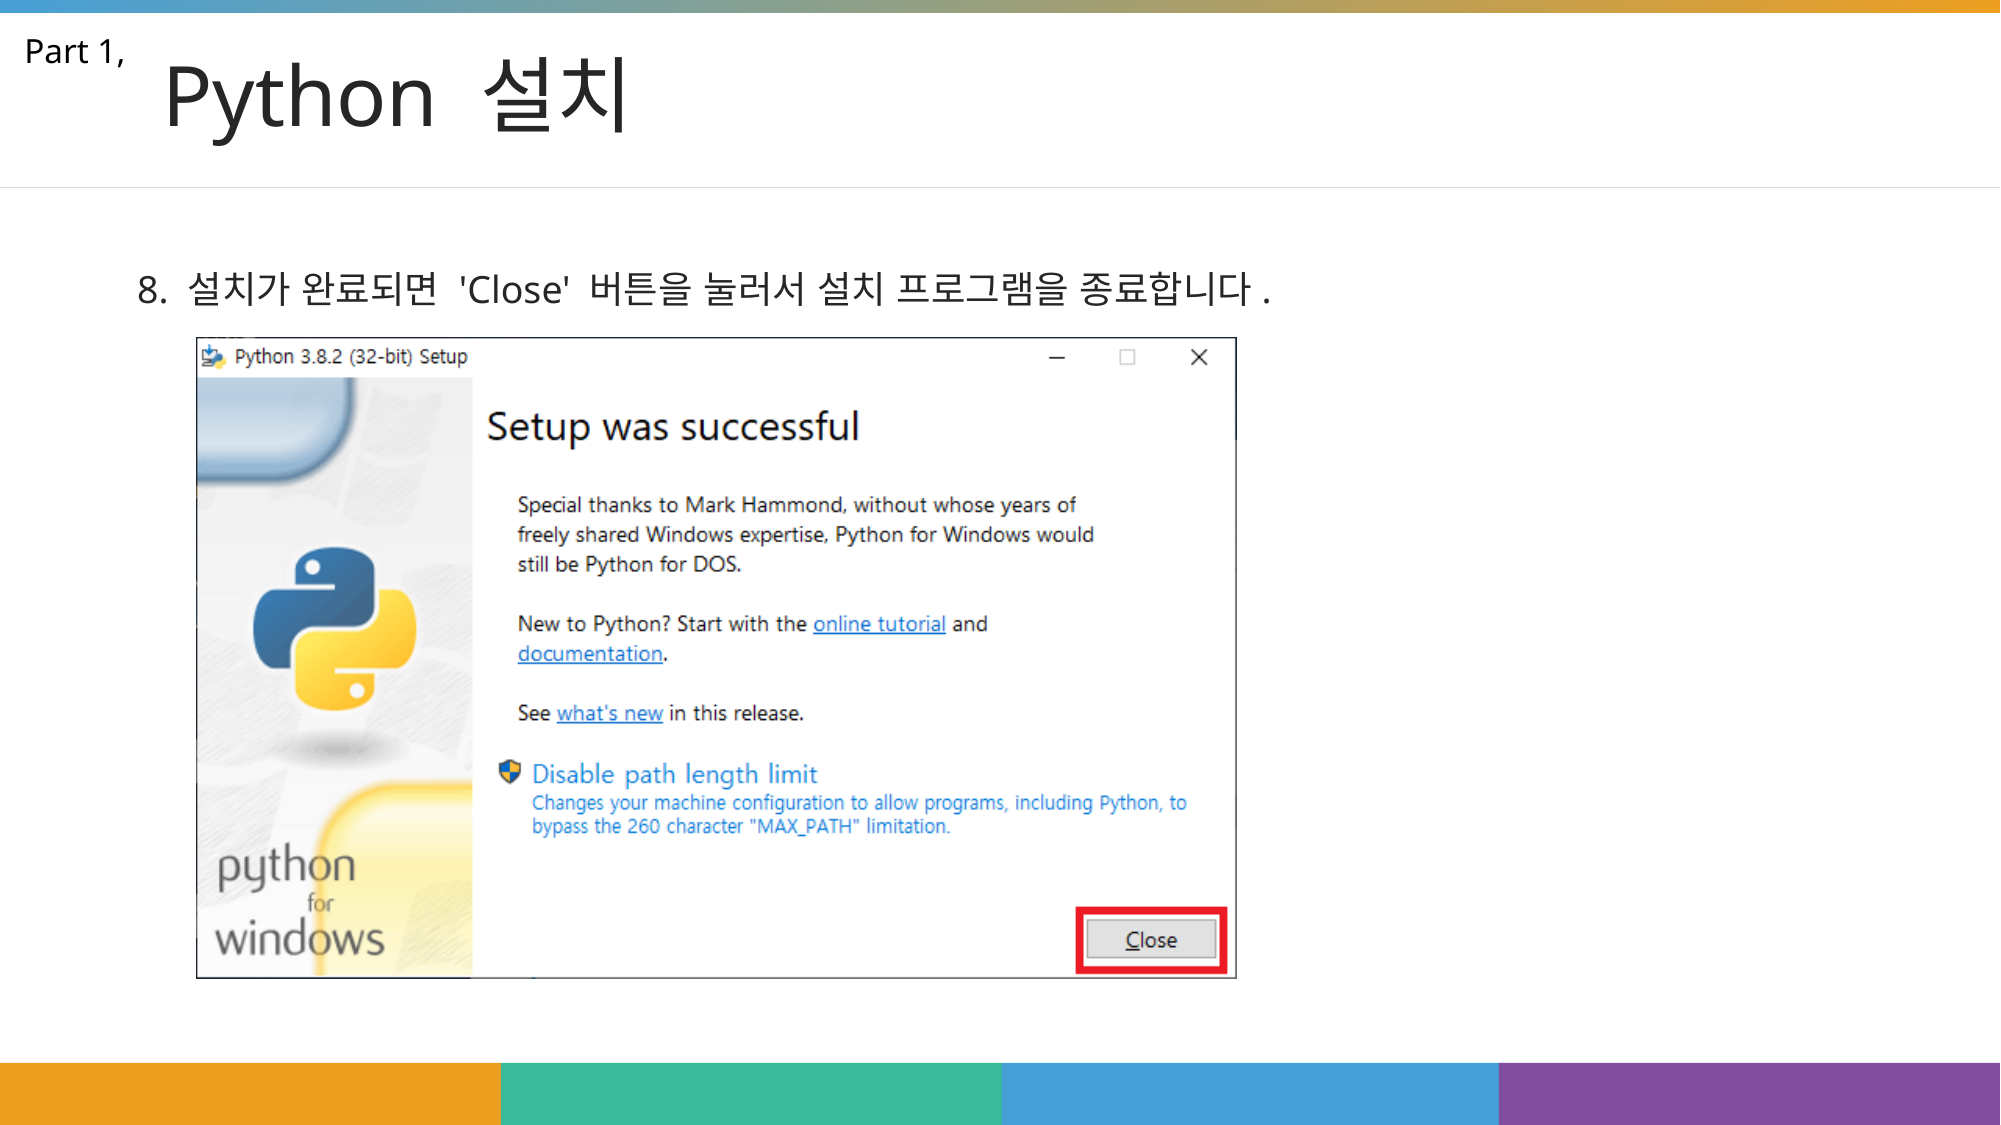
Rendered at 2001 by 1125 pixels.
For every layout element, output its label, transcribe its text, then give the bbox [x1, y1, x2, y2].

text_box [0, 0, 2000, 13]
text_box Part 1, [9, 22, 147, 78]
list 8. 설치가 완료되면 'Close' 버튼을 눌러서 설치 프로그램을 종료합니다. [122, 253, 1835, 979]
title Python 설치 [147, 20, 1286, 179]
picture [196, 337, 1237, 979]
